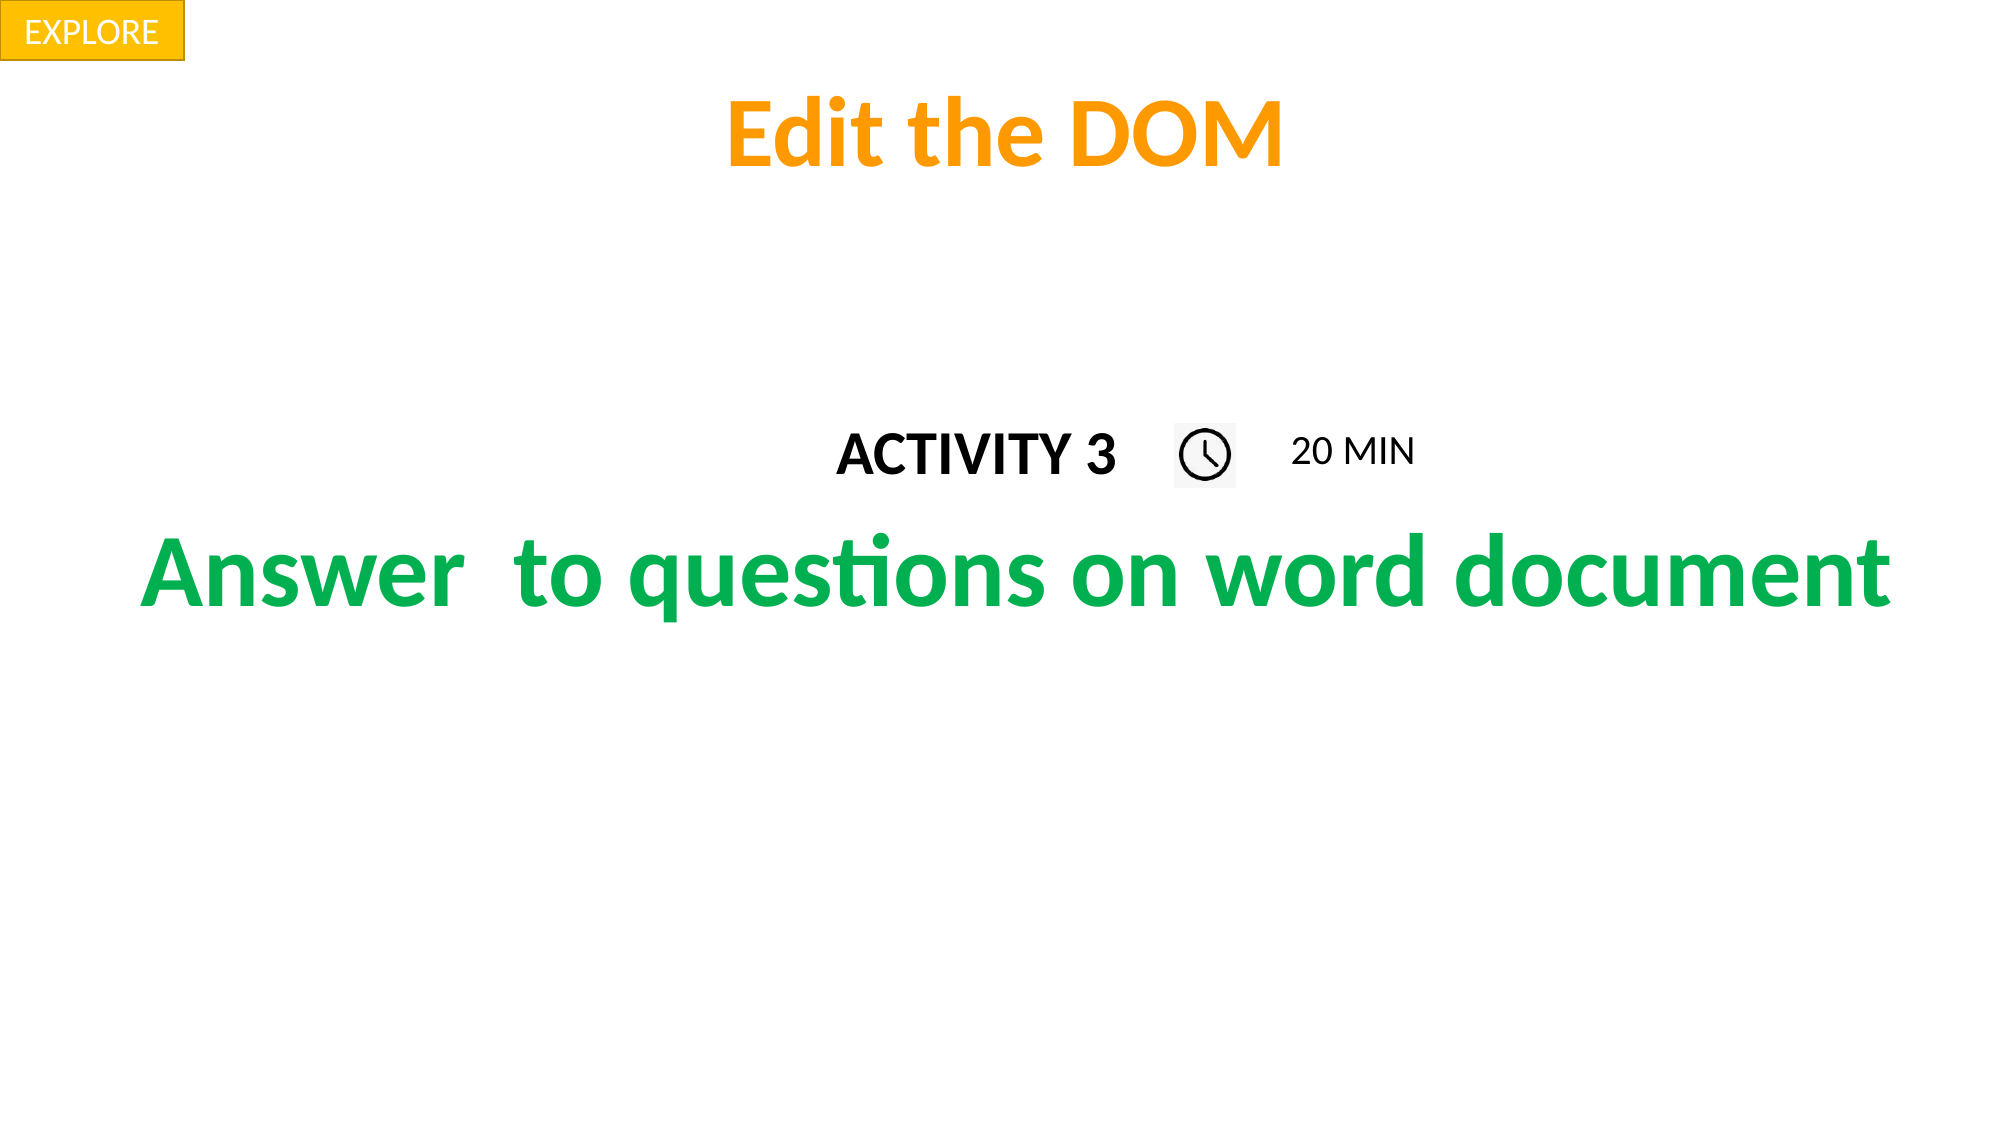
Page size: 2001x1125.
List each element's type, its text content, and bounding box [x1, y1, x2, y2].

picture [1173, 423, 1236, 488]
text_box ACTIVITY 3 [821, 404, 1133, 494]
text_box Edit the DOM [497, 60, 1537, 186]
text_box Answer to questions on word document [125, 495, 1910, 635]
text_box 20 MIN [1275, 415, 1431, 481]
text_box EXPLORE [0, 0, 185, 61]
